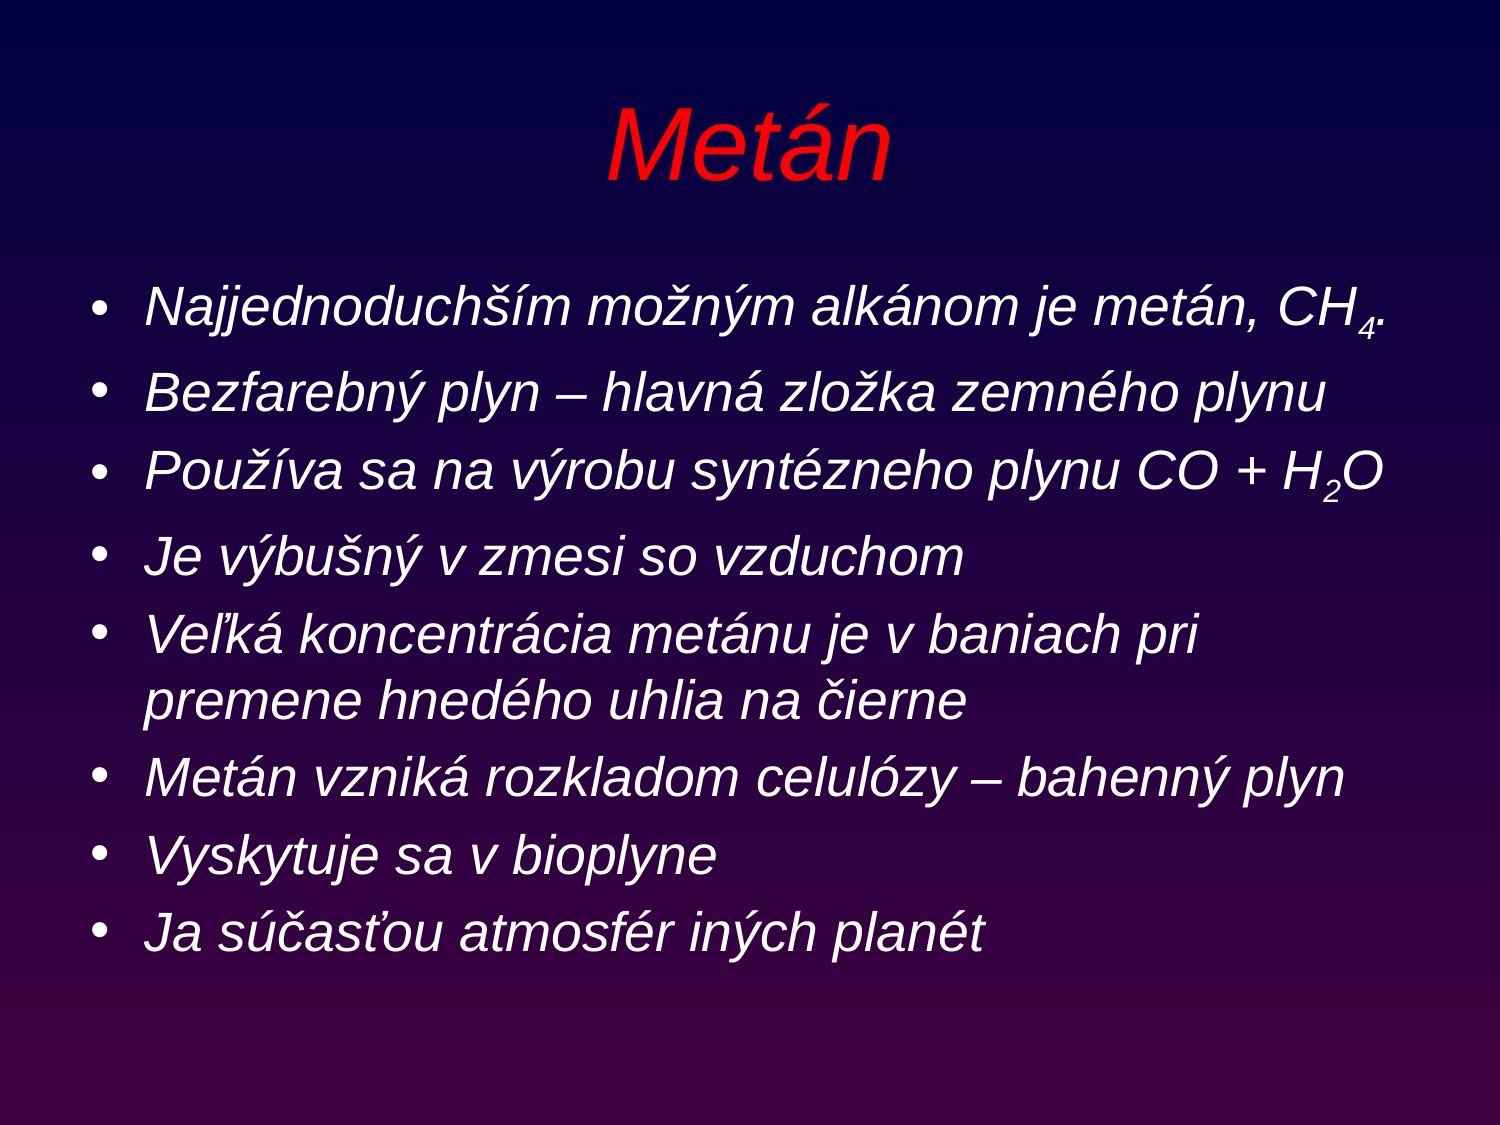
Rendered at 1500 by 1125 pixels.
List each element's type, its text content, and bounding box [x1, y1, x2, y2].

title Metán [75, 45, 1425, 233]
list Najjednoduchším možným alkánom je metán, CH4. Bezfarebný plyn – hlavná zložka zemného plynu Používa sa na výrobu syntézneho plynu CO + H2O Je výbušný v zmesi so vzduchom Veľká koncentrácia metánu je v baniach pri premene hnedého uhlia na čierne Metán vzniká rozkladom celulózy – bahenný plyn Vyskytuje sa v bioplyne Ja súčasťou atmosfér iných planét [75, 262, 1425, 1005]
